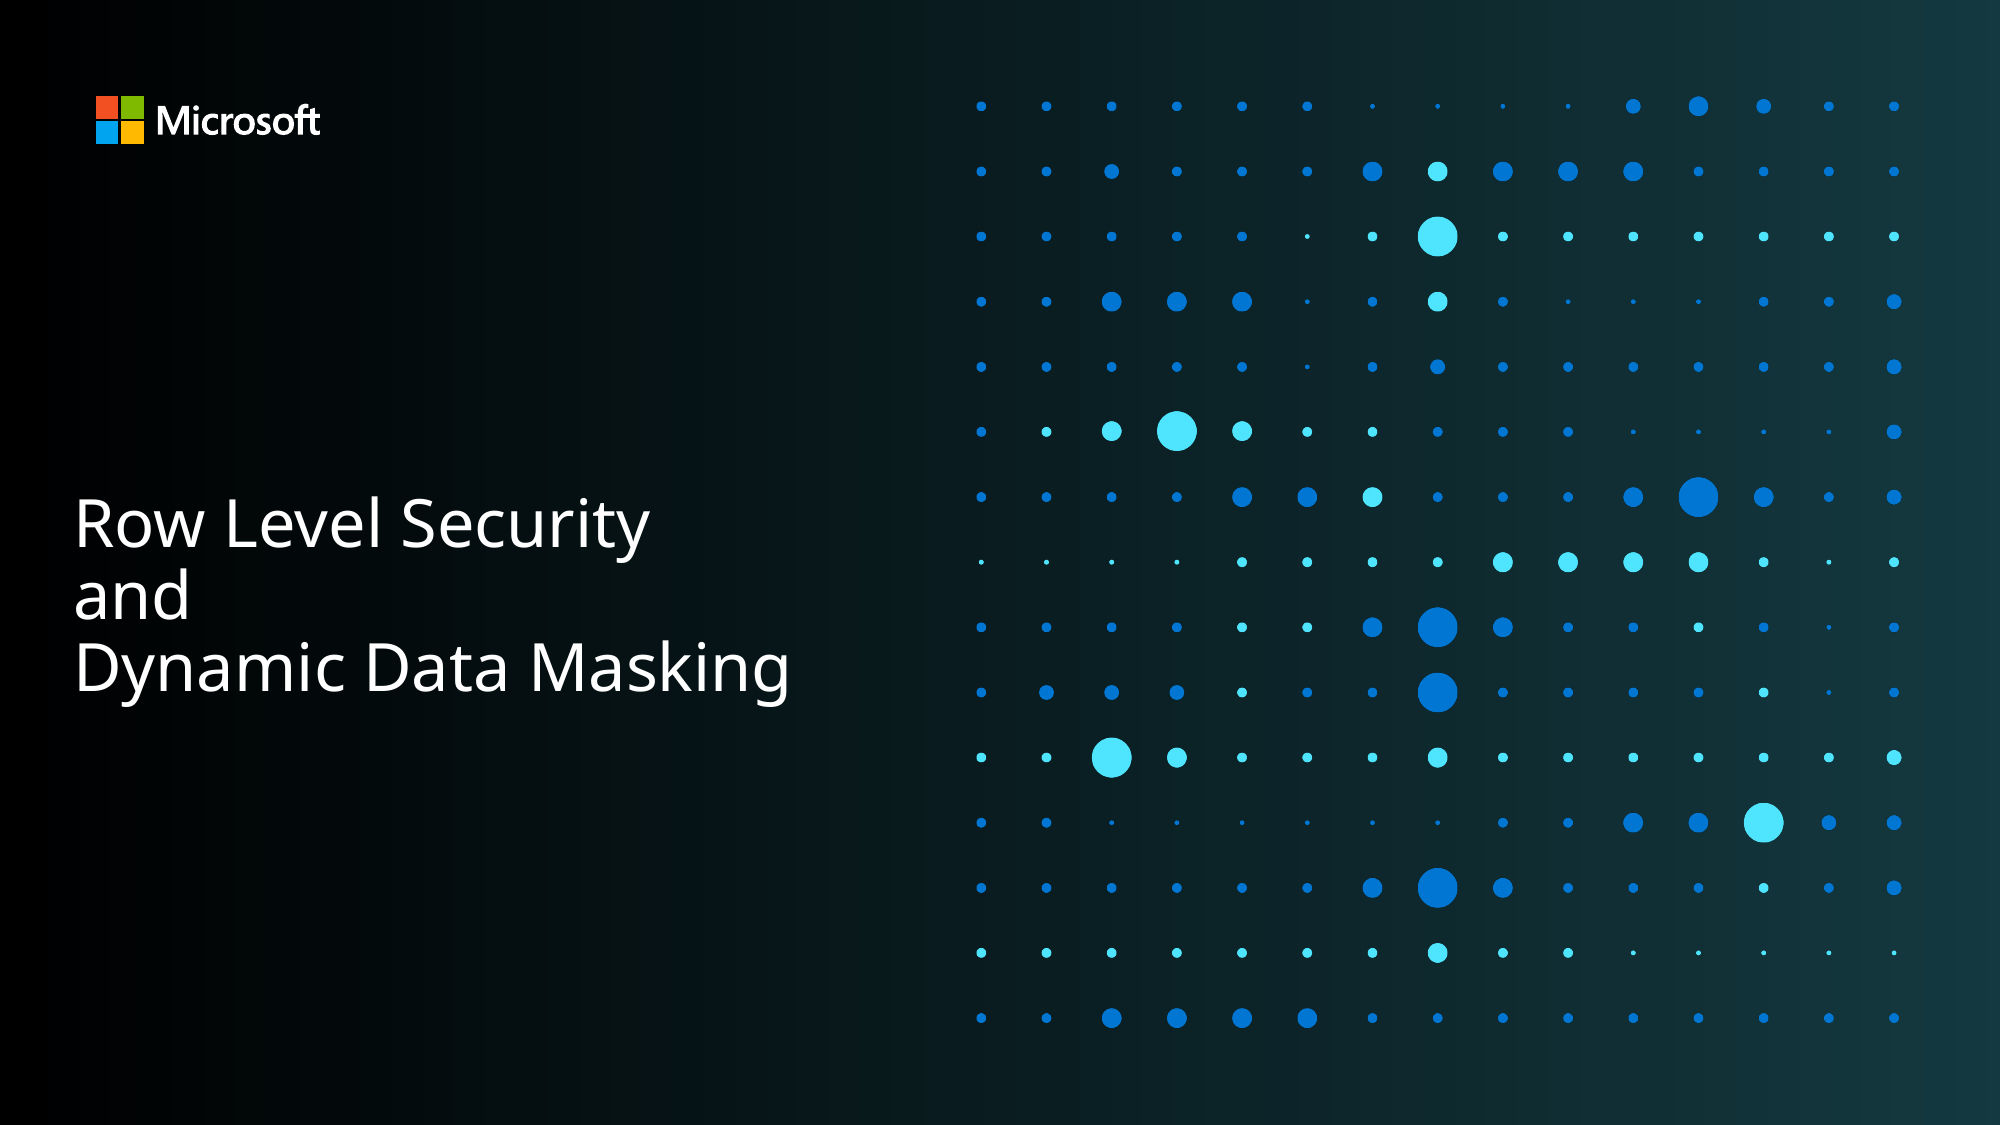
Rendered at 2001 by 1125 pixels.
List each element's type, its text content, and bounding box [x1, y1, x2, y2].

title Row Level Security and Dynamic Data Masking [73, 494, 927, 786]
picture [936, 61, 1939, 1063]
